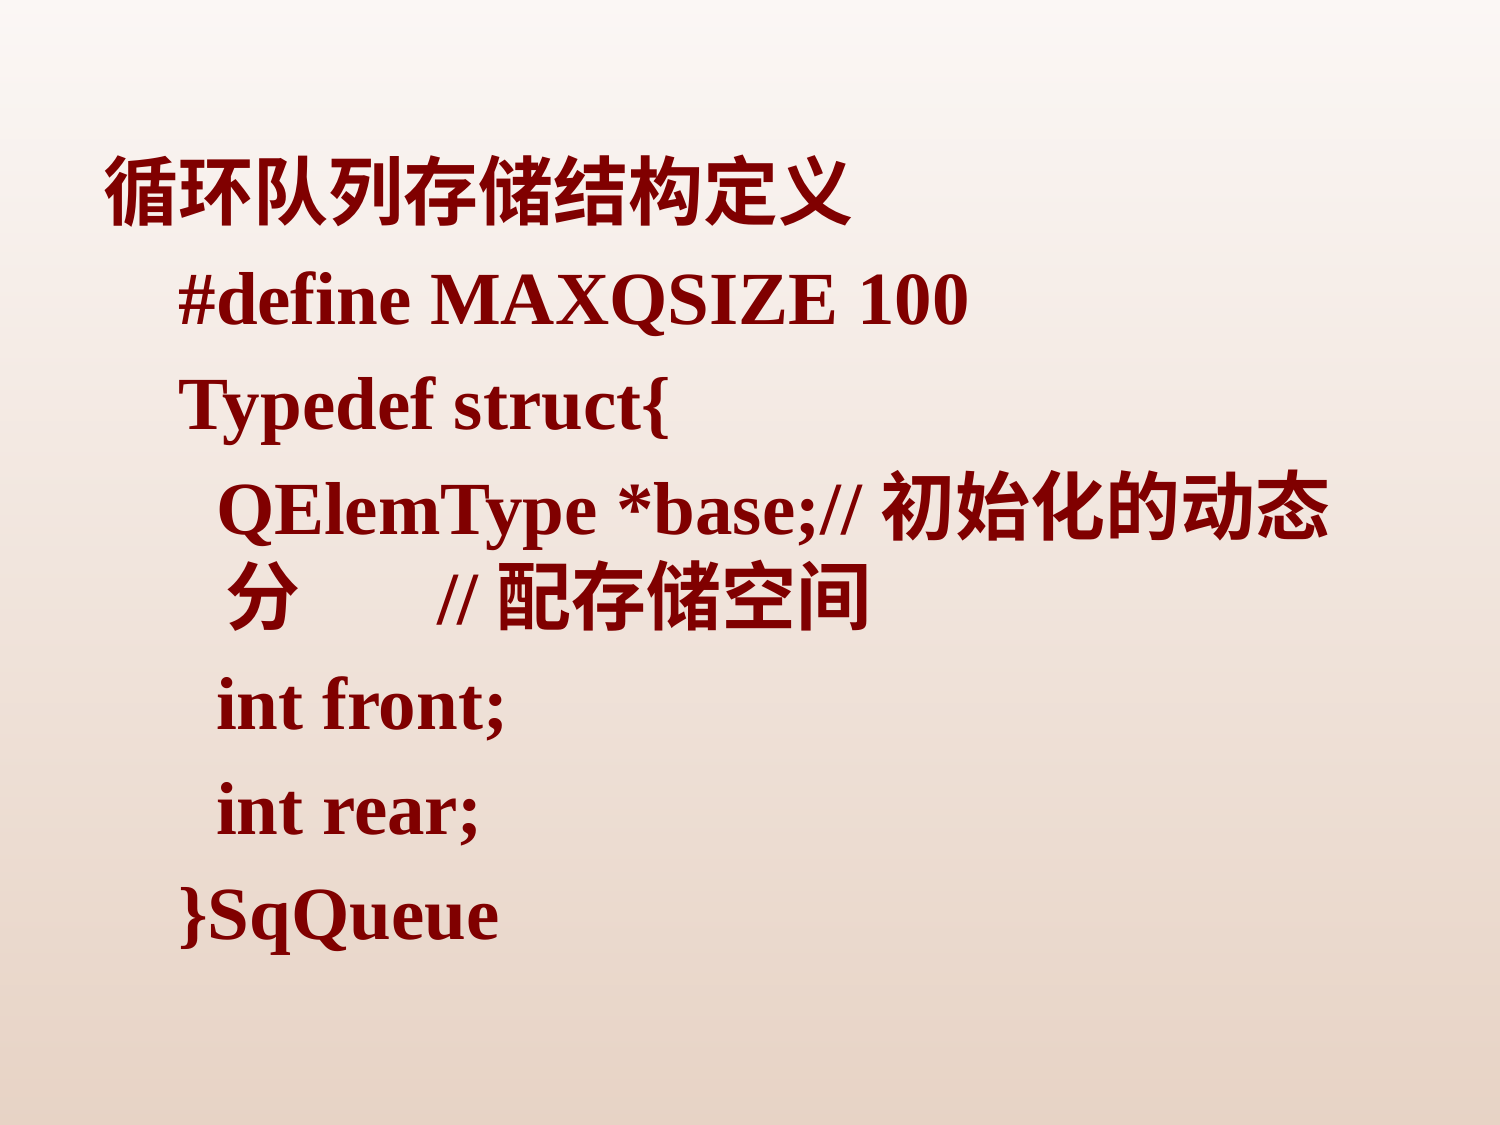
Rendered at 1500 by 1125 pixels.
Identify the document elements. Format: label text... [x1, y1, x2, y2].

list 循环队列存储结构定义 #define MAXQSIZE 100 Typedef struct{ QElemType *base;//初始化的动态分 //配存储空间 int front; int rear; }SqQueue [88, 136, 1412, 1012]
